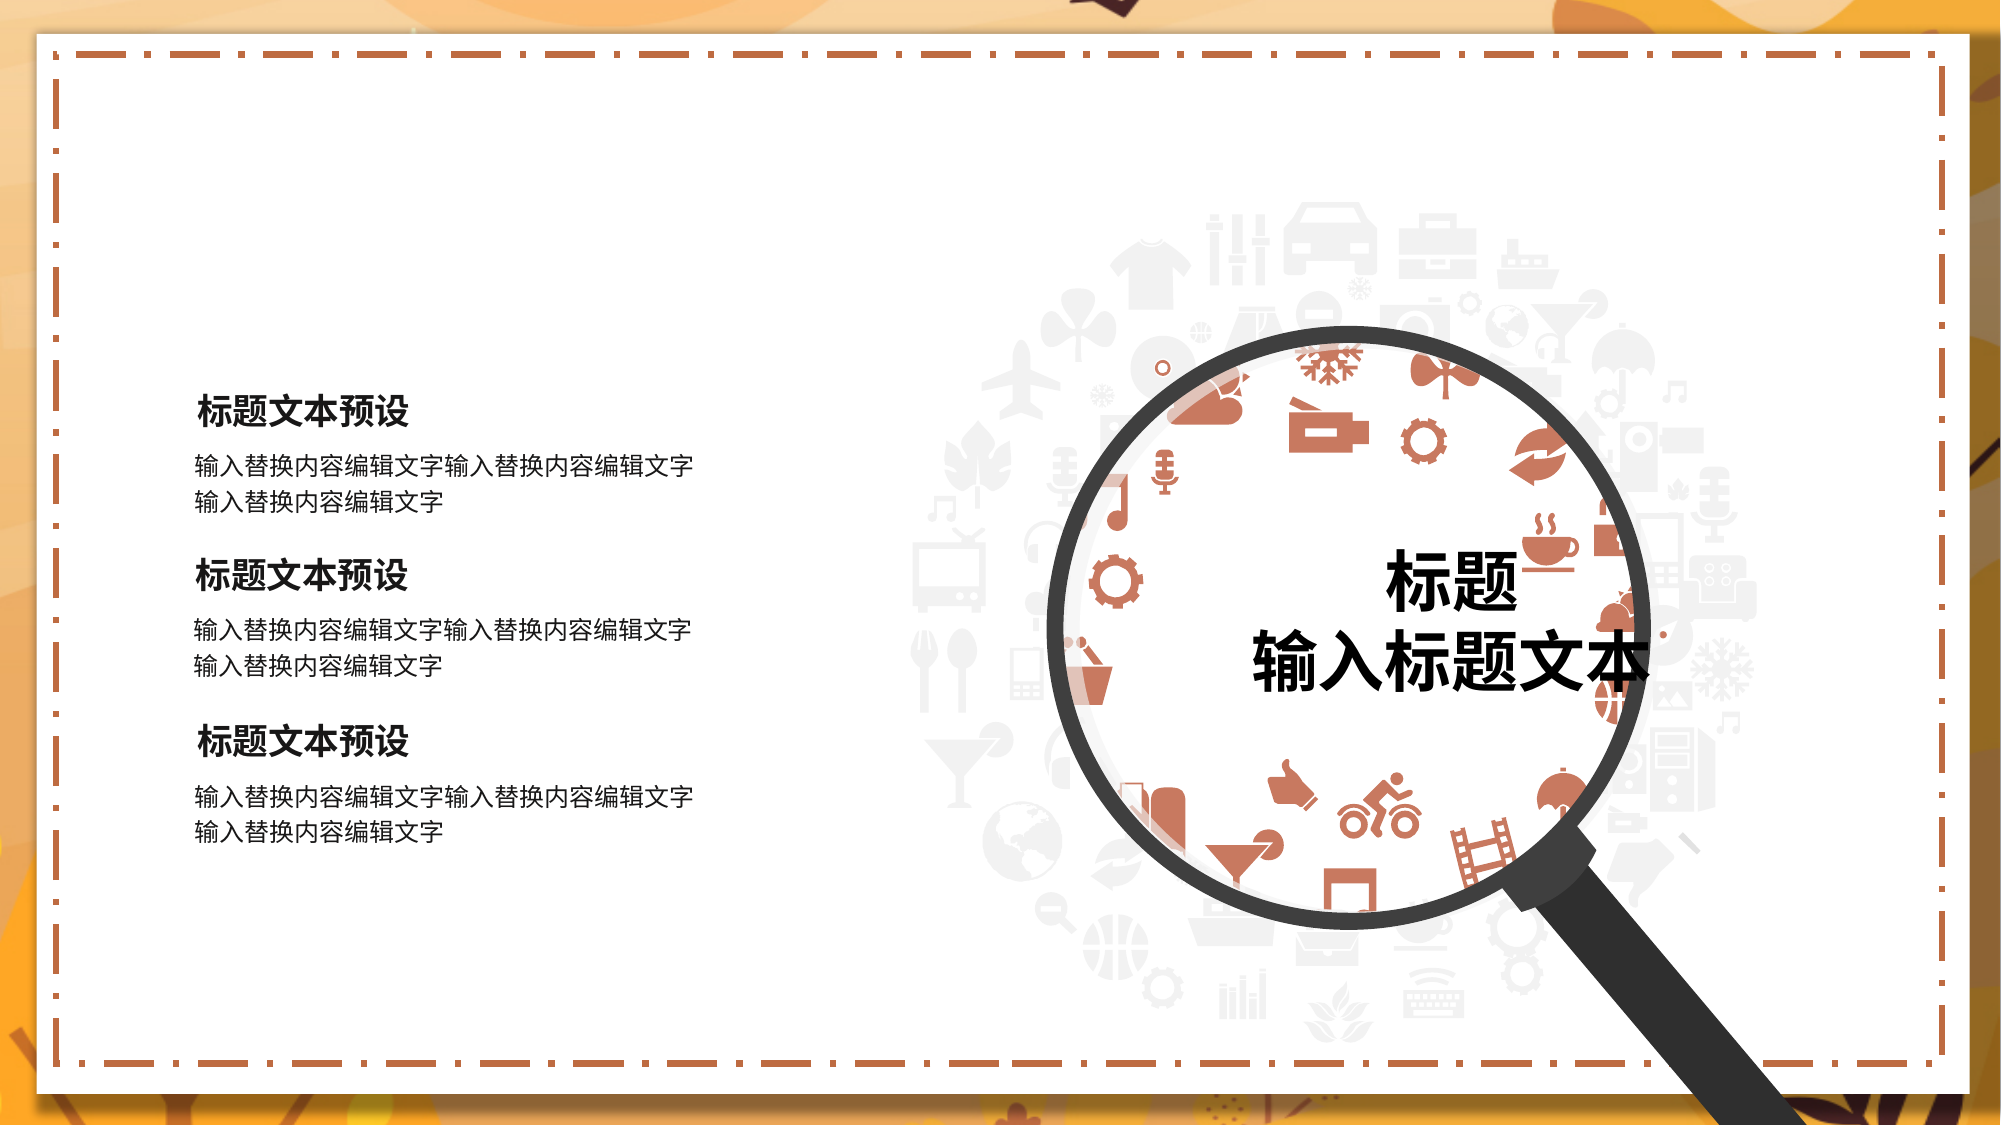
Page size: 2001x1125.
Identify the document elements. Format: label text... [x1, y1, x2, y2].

text_box 标题文本预设 [182, 711, 543, 770]
text_box 输入替换内容编辑文字输入替换内容编辑文字输入替换内容编辑文字 [178, 601, 718, 693]
text_box 标题文本预设 [182, 381, 543, 440]
text_box 输入替换内容编辑文字输入替换内容编辑文字输入替换内容编辑文字 [180, 437, 720, 529]
picture [0, 0, 2000, 1125]
text_box 标题文本预设 [181, 545, 542, 604]
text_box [909, 202, 1808, 1125]
text_box 输入替换内容编辑文字输入替换内容编辑文字输入替换内容编辑文字 [180, 767, 720, 860]
